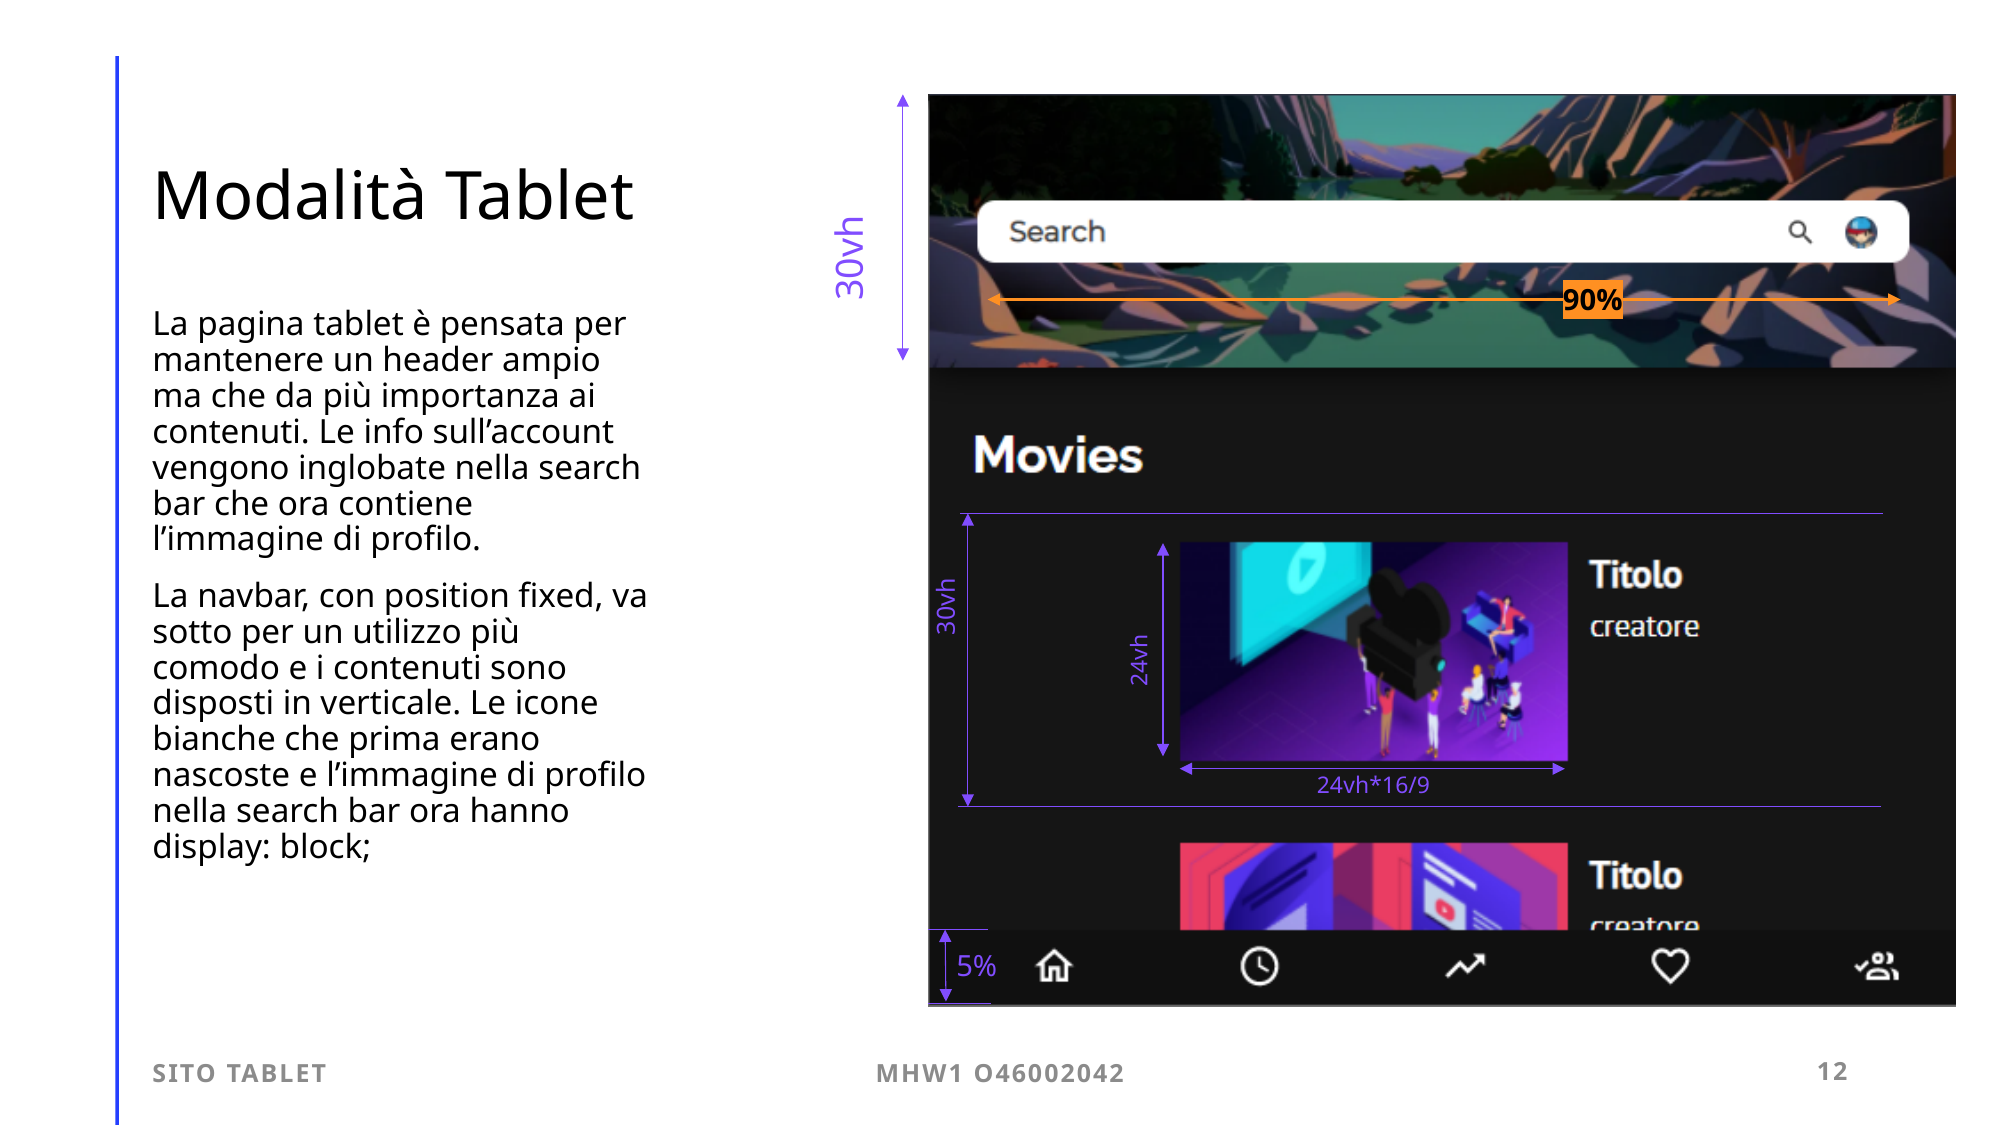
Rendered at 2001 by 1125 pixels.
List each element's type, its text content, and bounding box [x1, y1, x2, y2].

title Modalità Tablet [137, 75, 685, 242]
text_box 30vh [817, 200, 878, 316]
footer MHW1 o46002042 [662, 1042, 1338, 1103]
slide_number Sito Tablet [137, 1042, 588, 1103]
slide_number 12 [1412, 1042, 1863, 1103]
text_box 30vh [922, 563, 928, 650]
list La pagina tablet è pensata per mantenere un header ampio ma che da più importanza ai contenuti. Le info sull’account vengono inglobate nella search bar che ora contiene l’immagine di profilo. La navbar, con position fixed, va sotto per un utilizzo più comodo e i contenuti sono disposti in verticale. Le icone bianche che prima erano nascoste e l’immagine di profilo nella search bar ora hanno display: block; [137, 299, 669, 913]
picture [928, 94, 1956, 1007]
